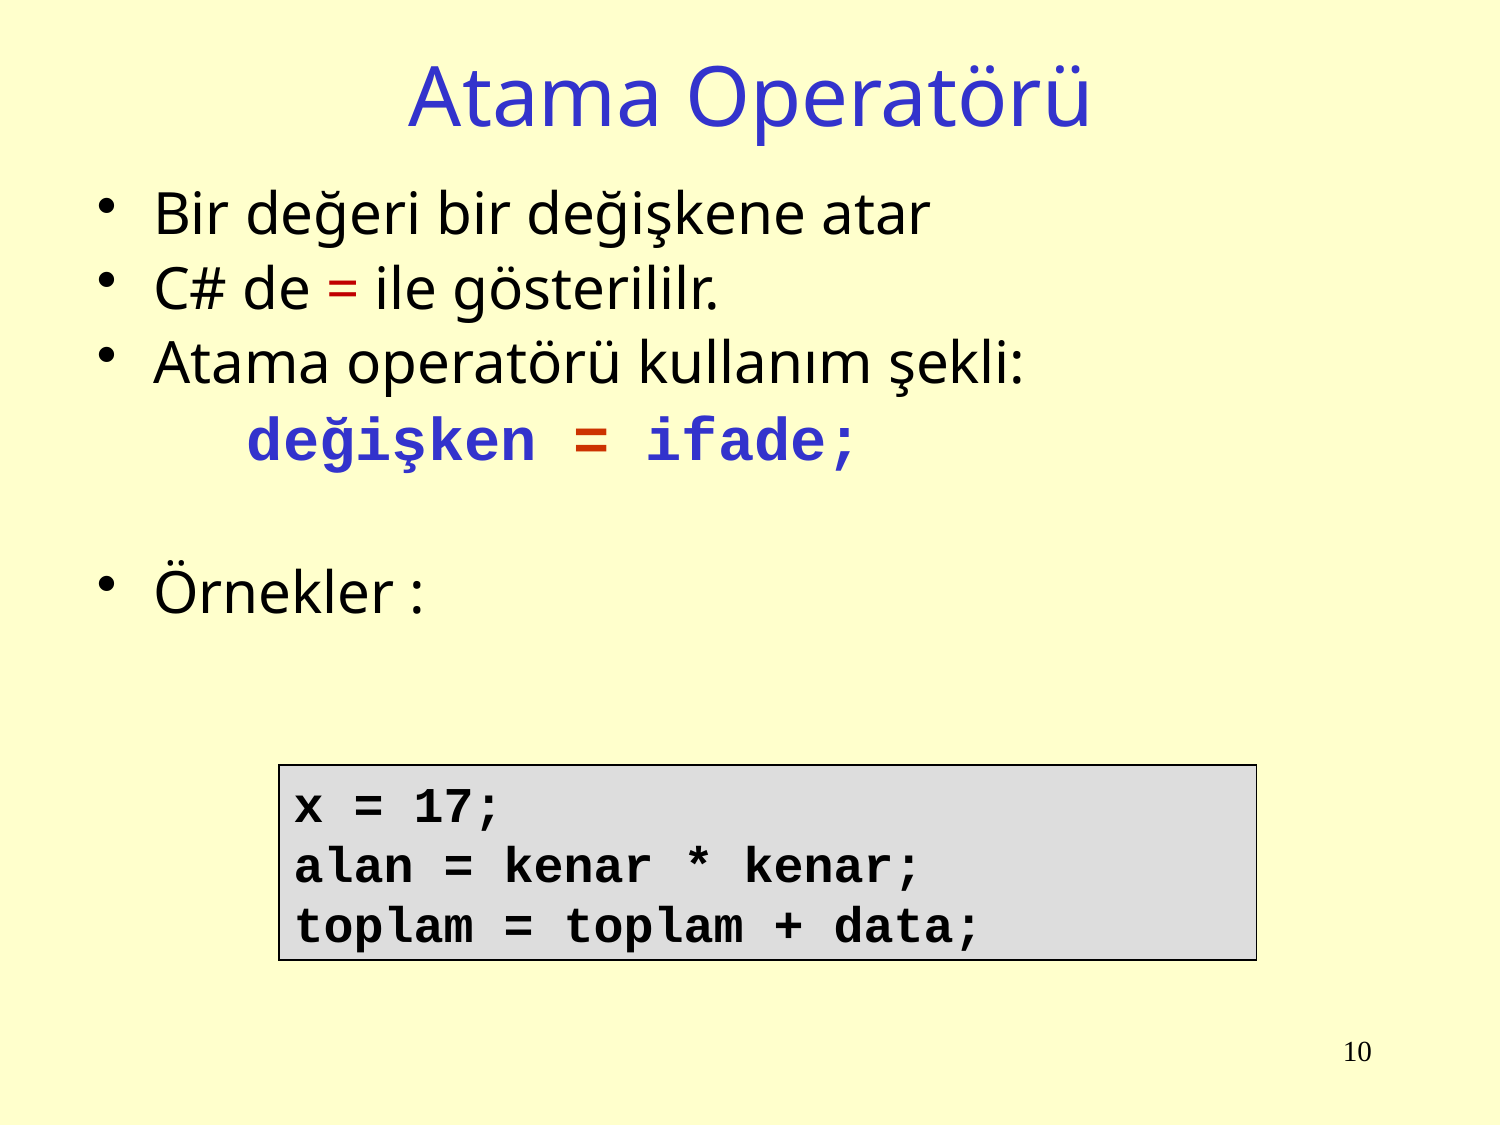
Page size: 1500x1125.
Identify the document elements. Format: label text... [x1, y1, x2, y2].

slide_number 10 [1074, 1024, 1388, 1101]
list Bir değeri bir değişkene atar C# de = ile gösterililr. Atama operatörü kullanım şekli: değişken = ifade; Örnekler : [81, 176, 1426, 720]
text_box x = 17; alan = kenar * kenar; toplam = toplam + data; [278, 765, 1257, 960]
title Atama Operatörü [108, 48, 1395, 138]
